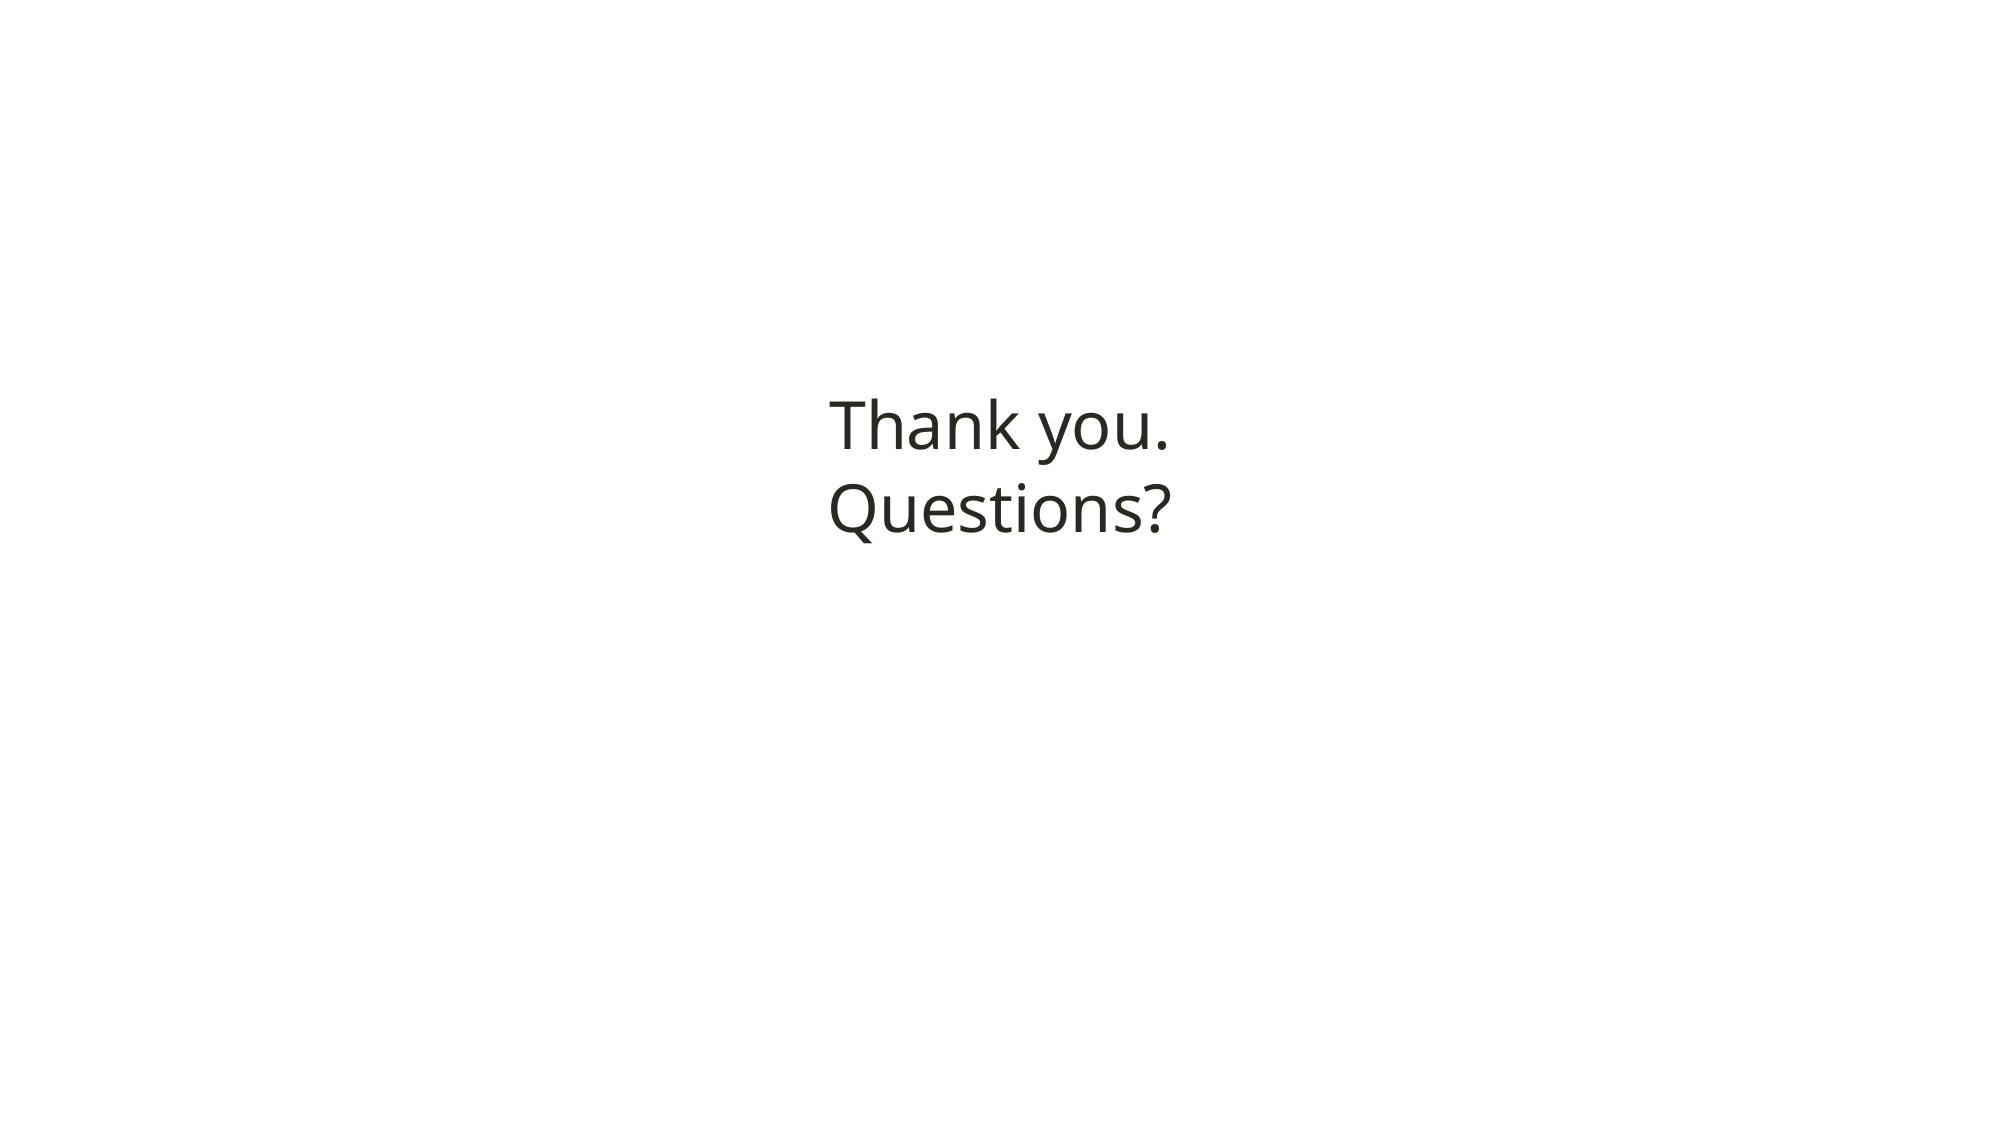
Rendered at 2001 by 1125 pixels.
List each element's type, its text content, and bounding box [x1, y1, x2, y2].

text_box Thank you. Questions? [0, 378, 2000, 463]
